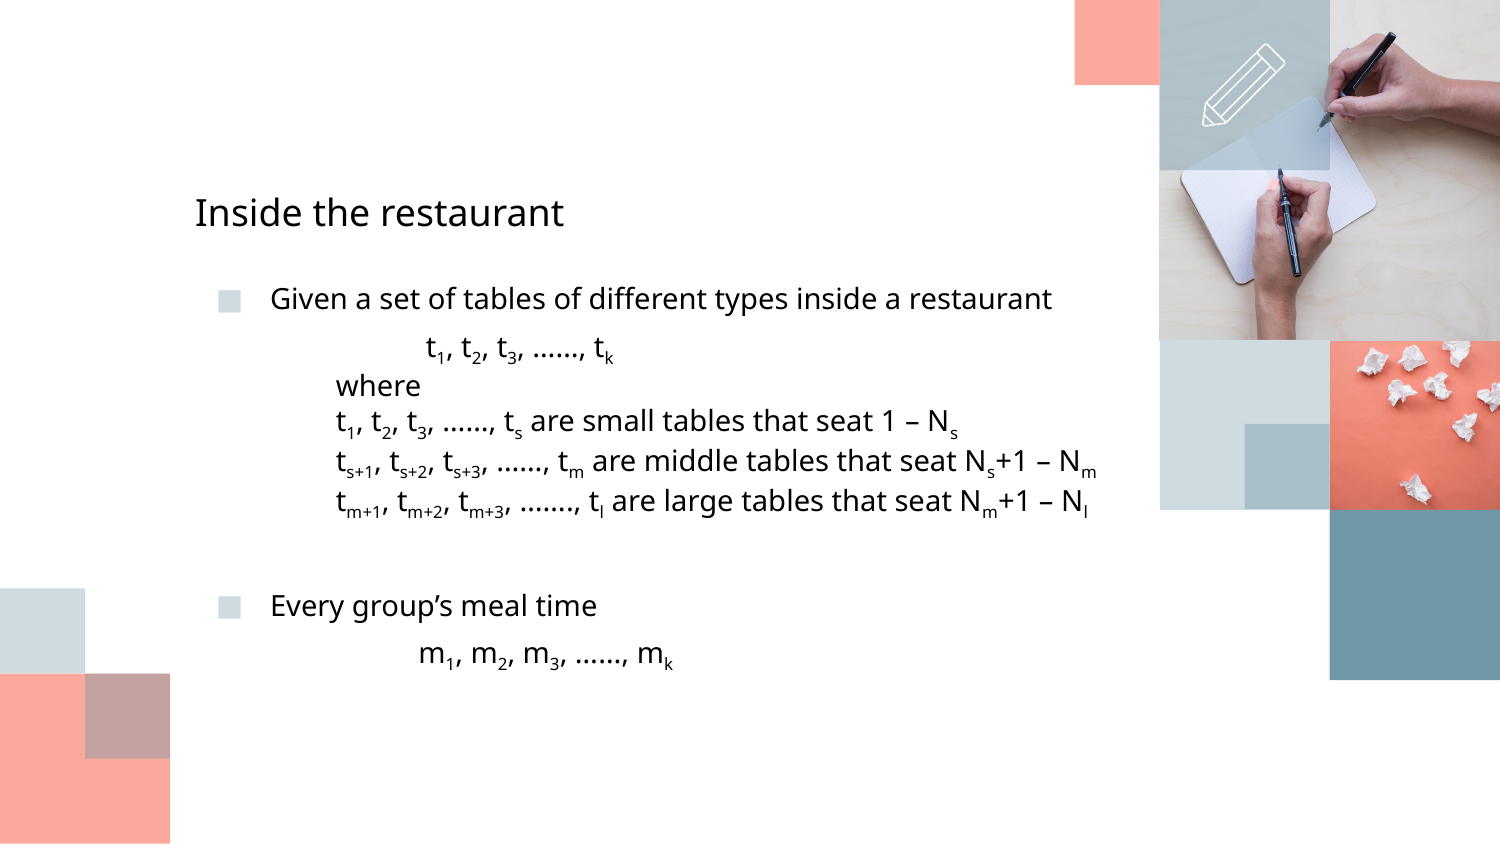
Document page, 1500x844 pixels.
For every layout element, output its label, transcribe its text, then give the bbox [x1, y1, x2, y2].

list Given a set of tables of different types inside a restaurant t1, t2, t3, ……, tk where t1, t2, t3, ……, ts are small tables that seat 1 – Ns ts+1, ts+2, ts+3, ……, tm are middle tables that seat Ns+1 – Nm tm+1, tm+2, tm+3, ……., tl are large tables that seat Nm+1 – Nl Every group’s meal time m1, m2, m3, ……, mk [180, 265, 1203, 709]
picture [1159, 0, 1500, 509]
title Inside the restaurant [180, 147, 856, 250]
